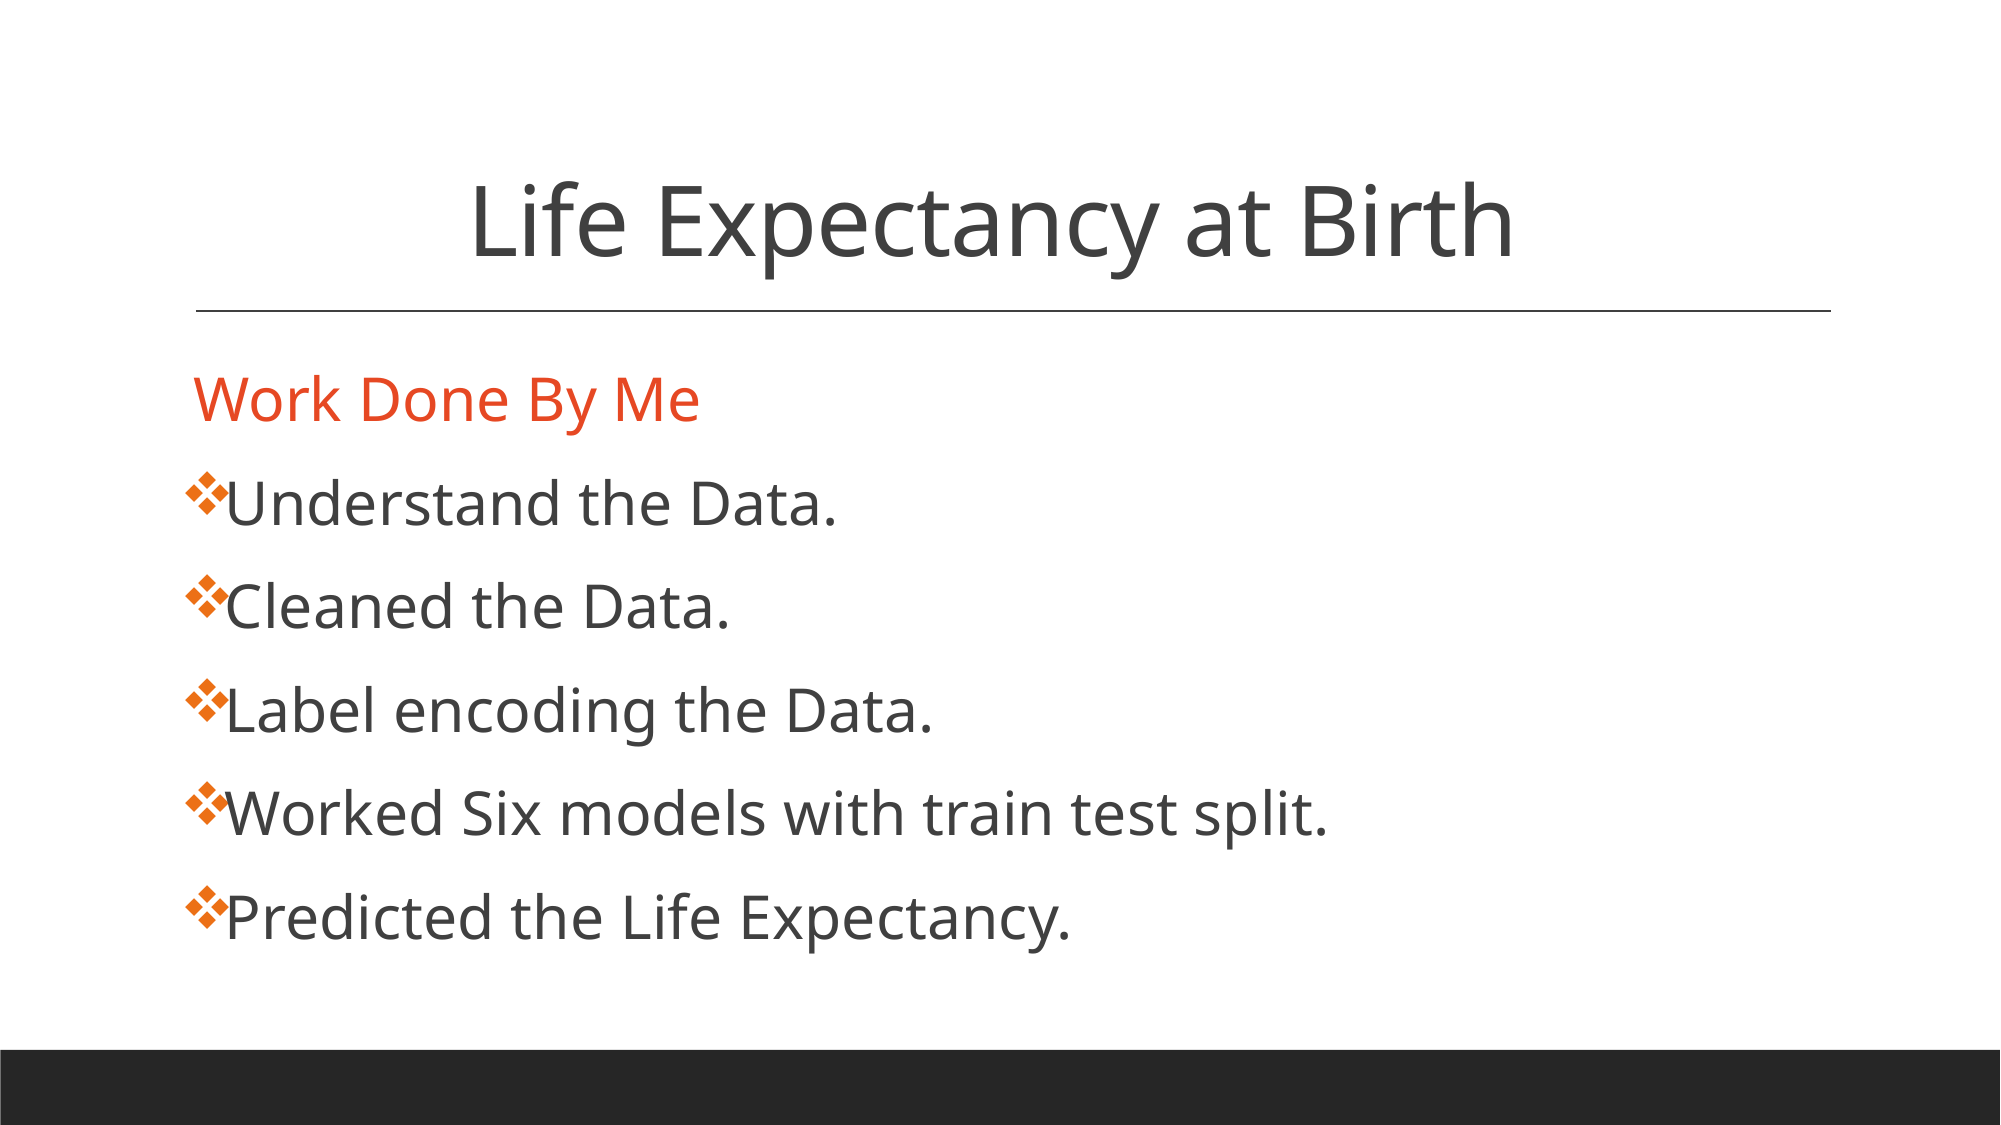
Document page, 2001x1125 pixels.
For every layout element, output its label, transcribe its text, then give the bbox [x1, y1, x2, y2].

list Work Done By Me Understand the Data. Cleaned the Data. Label encoding the Data. Worked Six models with train test split. Predicted the Life Expectancy. [180, 345, 1830, 963]
title Life Expectancy at Birth [180, 47, 1830, 285]
